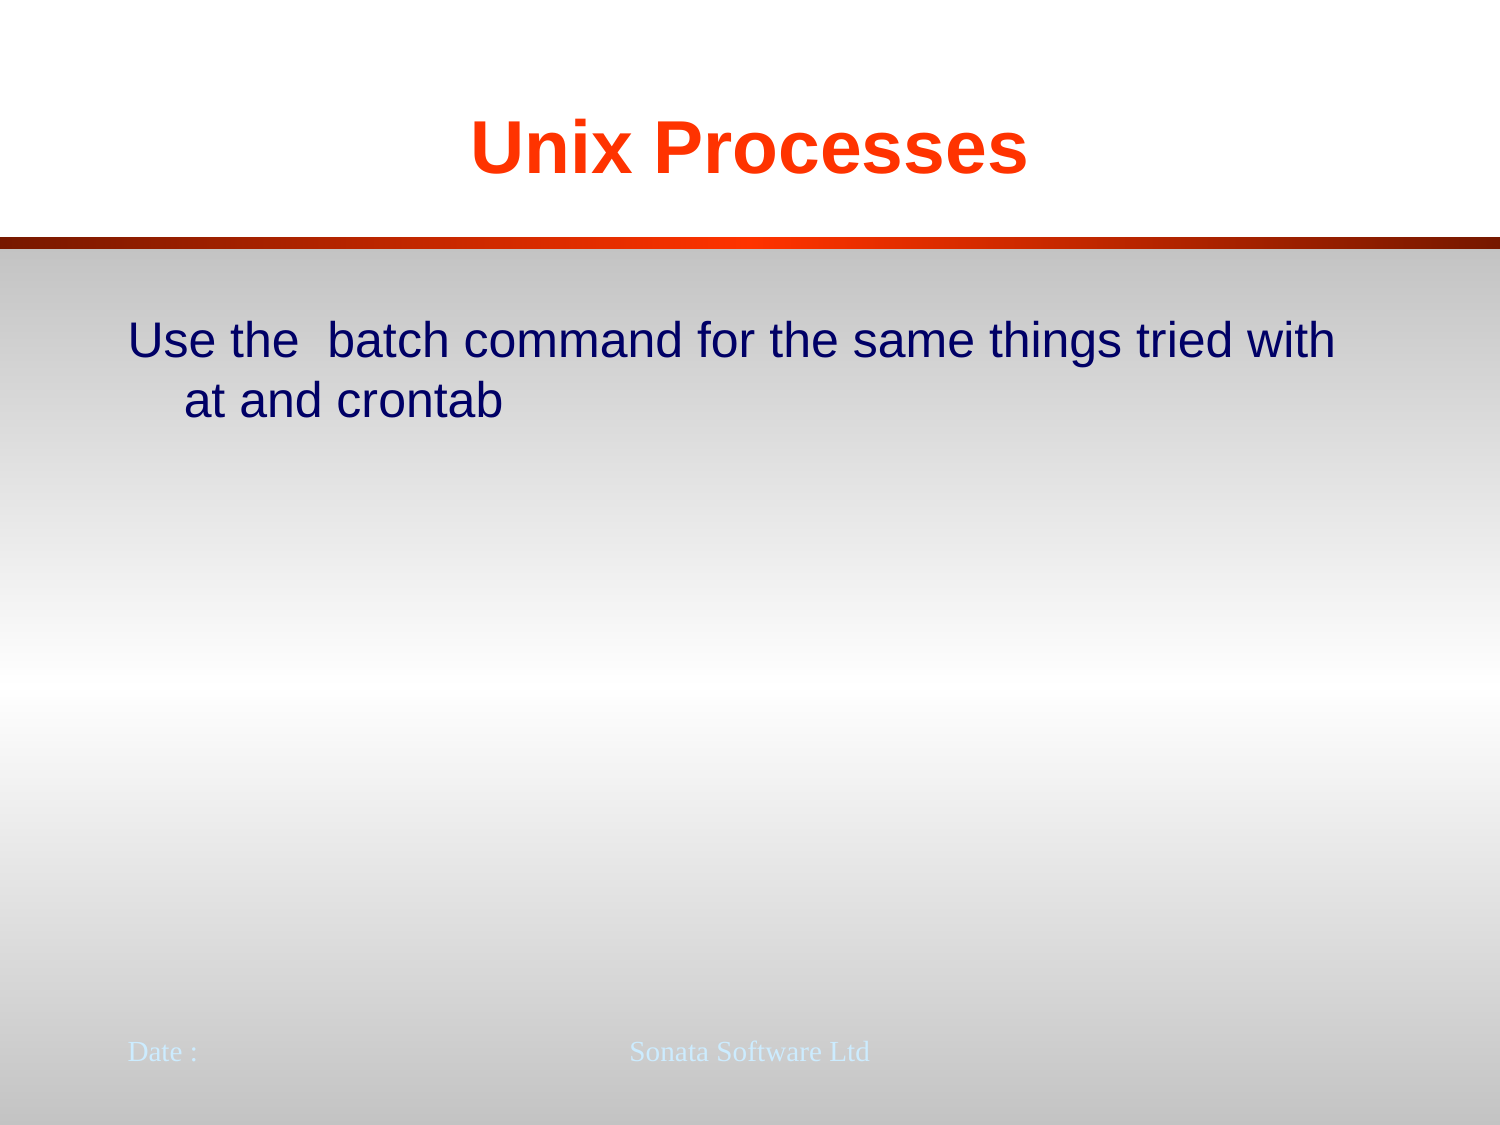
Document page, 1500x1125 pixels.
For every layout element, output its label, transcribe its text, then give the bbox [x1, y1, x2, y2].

title Unix Processes [112, 50, 1388, 238]
list Use the batch command for the same things tried with at and crontab [112, 299, 1388, 888]
slide_number Date : [112, 1025, 425, 1100]
footer Sonata Software Ltd [512, 1025, 988, 1100]
